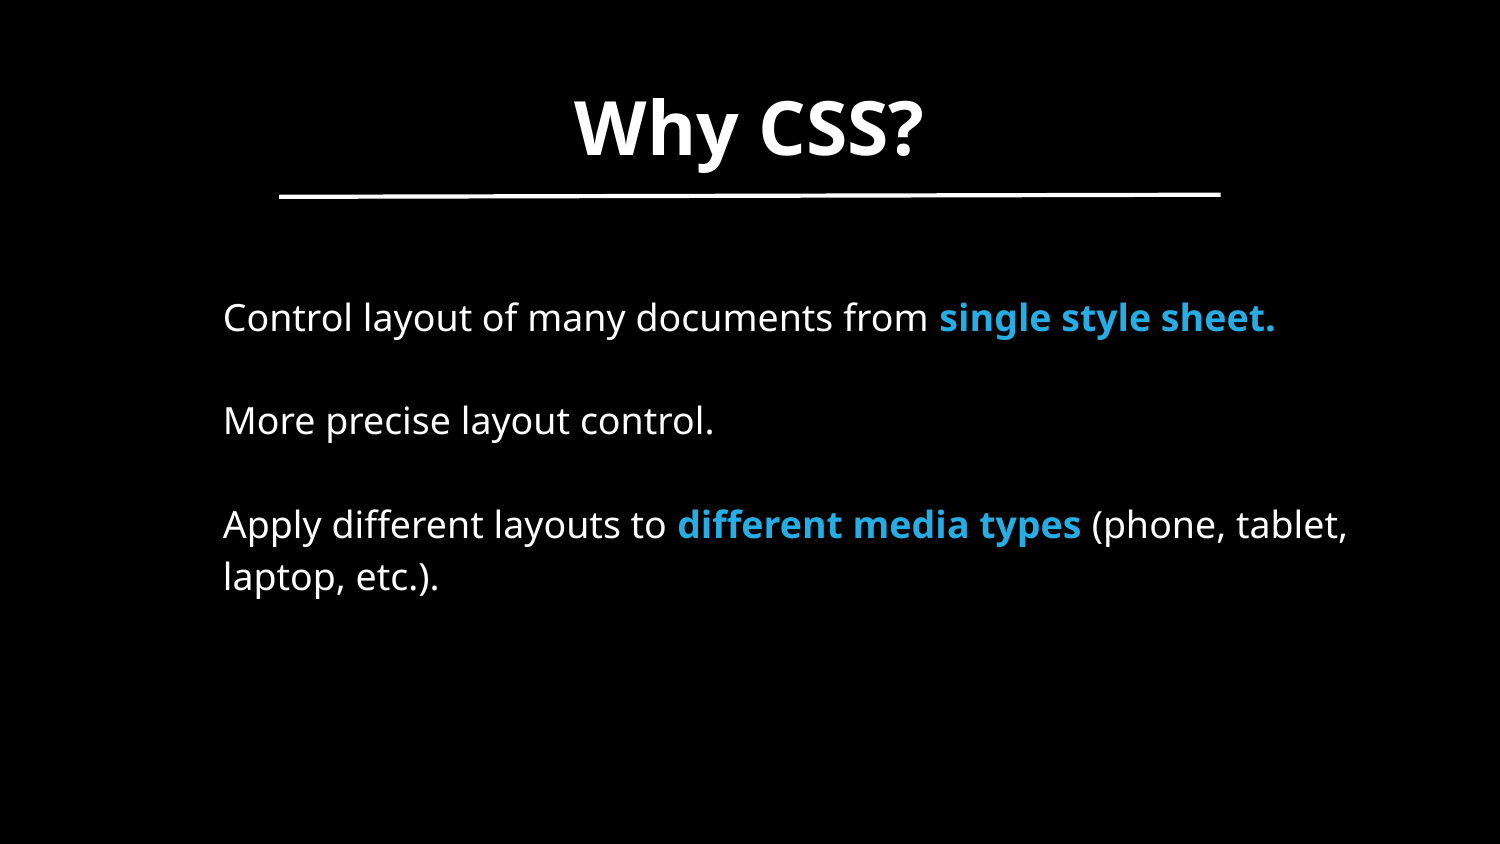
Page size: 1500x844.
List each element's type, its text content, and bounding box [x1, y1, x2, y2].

text_box Control layout of many documents from single style sheet. More precise layout control. Apply different layouts to different media types (phone, tablet, laptop, etc.). [207, 279, 1367, 600]
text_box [278, 194, 1221, 198]
text_box Why CSS? [0, 151, 1500, 224]
